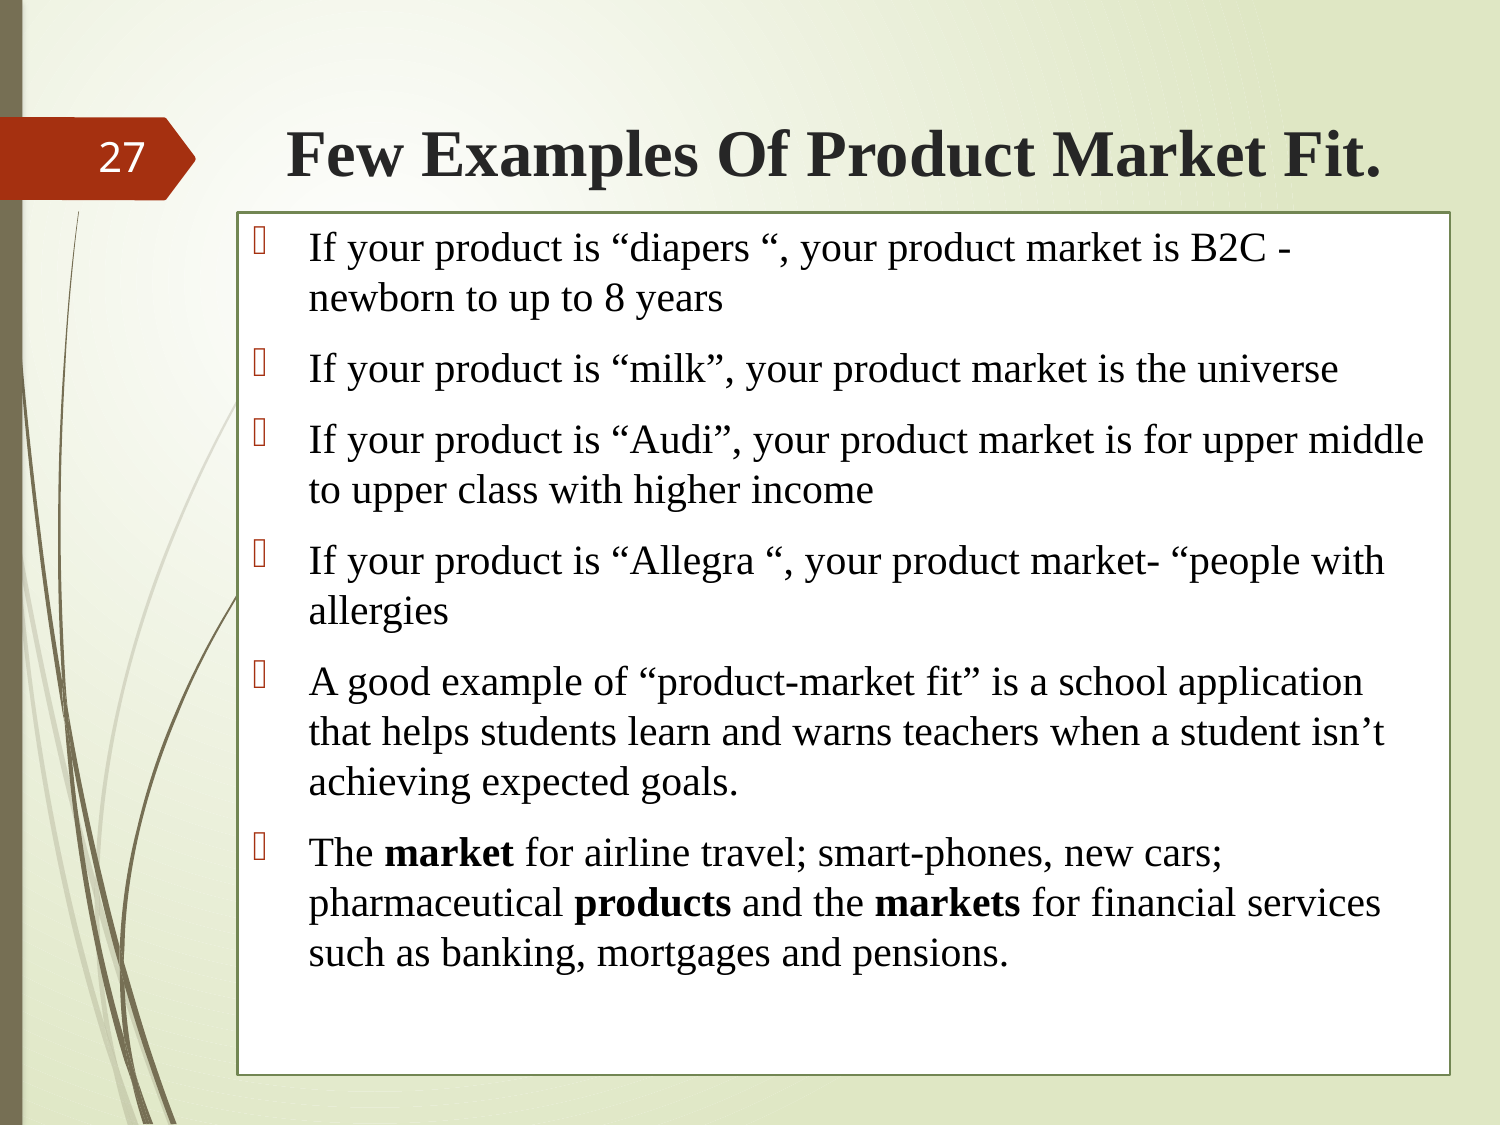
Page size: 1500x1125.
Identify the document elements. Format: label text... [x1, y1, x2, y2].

slide_number 27 [65, 129, 162, 190]
title Few Examples Of Product Market Fit. [237, 102, 1416, 200]
list If your product is “diapers “, your product market is B2C - newborn to up to 8 years If your product is “milk”, your product market is the universe If your product is “Audi”, your product market is for upper middle to upper class with higher income If your product is “Allegra “, your product market- “people with allergies A good example of “product-market fit” is a school application that helps students learn and warns teachers when a student isn’t achieving expected goals. The market for airline travel; smart-phones, new cars; pharmaceutical products and the markets for financial services such as banking, mortgages and pensions. [236, 211, 1451, 1076]
